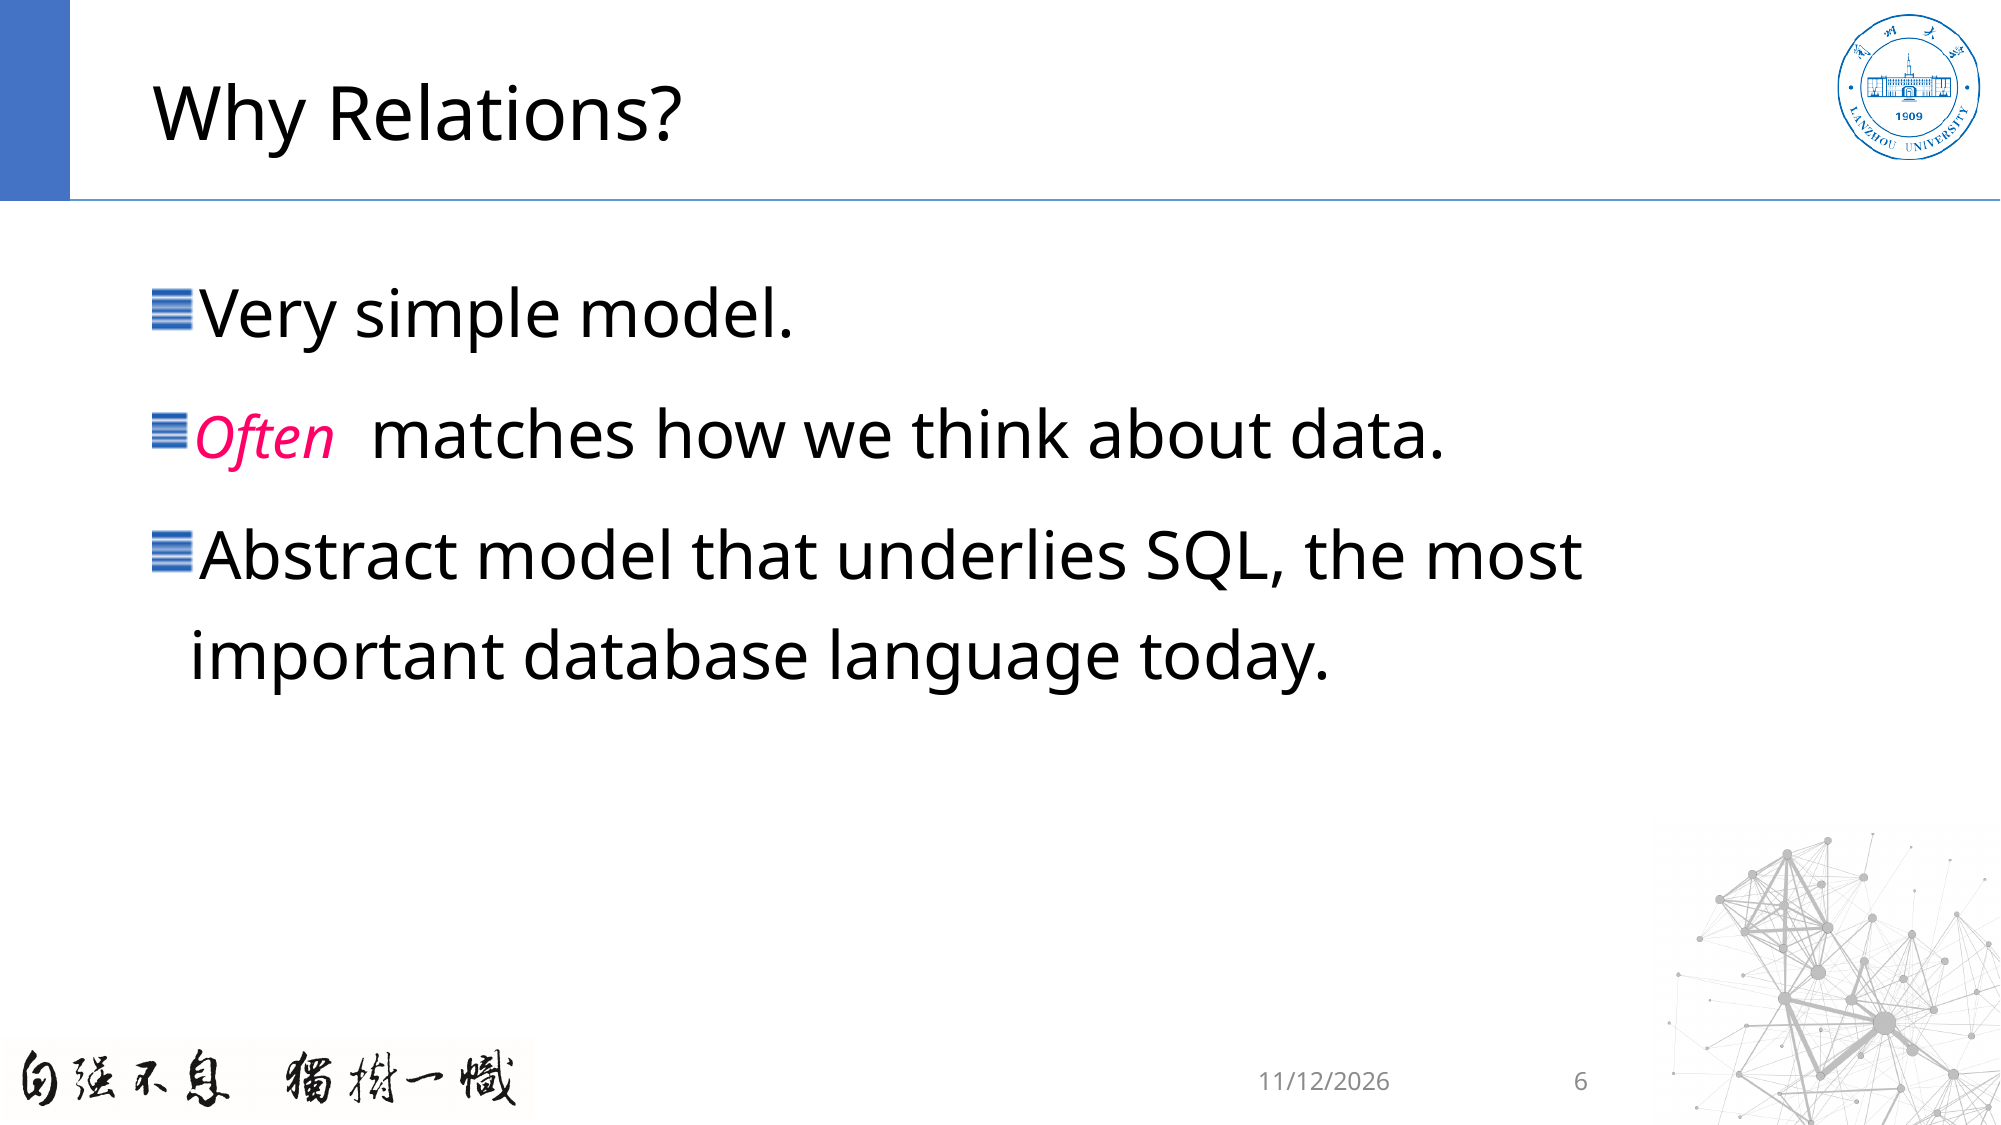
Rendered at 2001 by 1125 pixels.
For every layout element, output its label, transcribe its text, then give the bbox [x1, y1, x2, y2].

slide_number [1242, 1052, 1494, 1113]
picture [3, 1037, 535, 1119]
picture [152, 411, 194, 452]
picture [152, 529, 200, 576]
slide_number 6 [1498, 1052, 1603, 1113]
picture [1837, 14, 1998, 160]
picture [152, 287, 200, 334]
list Very simple model. Often matches how we think about data. Abstract model that underlies SQL, the most important database language today. [137, 243, 1863, 1014]
title Why Relations? [137, 33, 1863, 200]
picture [1651, 817, 2001, 1125]
